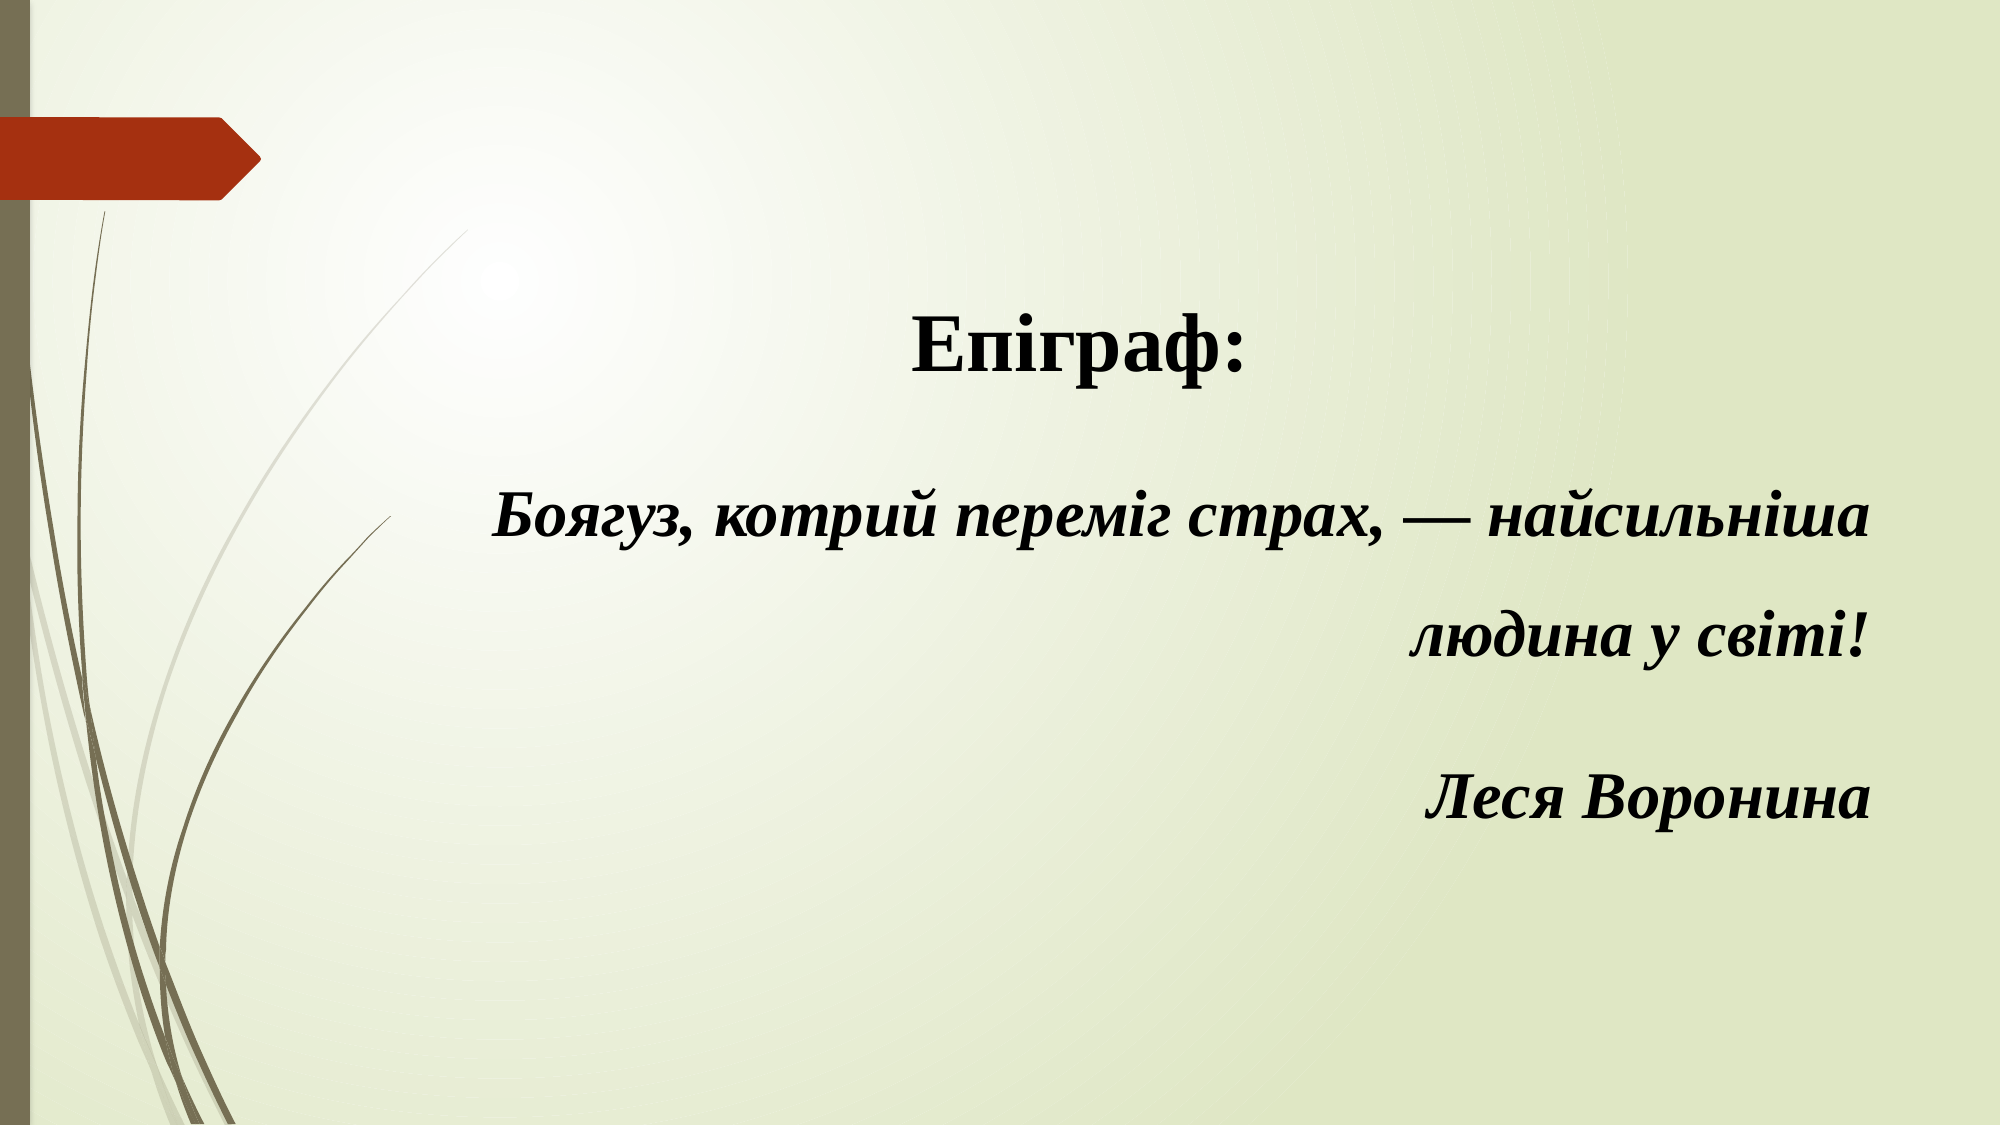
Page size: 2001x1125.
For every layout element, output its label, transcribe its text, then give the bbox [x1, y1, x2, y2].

list Епіграф: Боягуз, котрий переміг страх, — найсильніша людина у світі! Леся Воронина [217, 230, 1888, 970]
